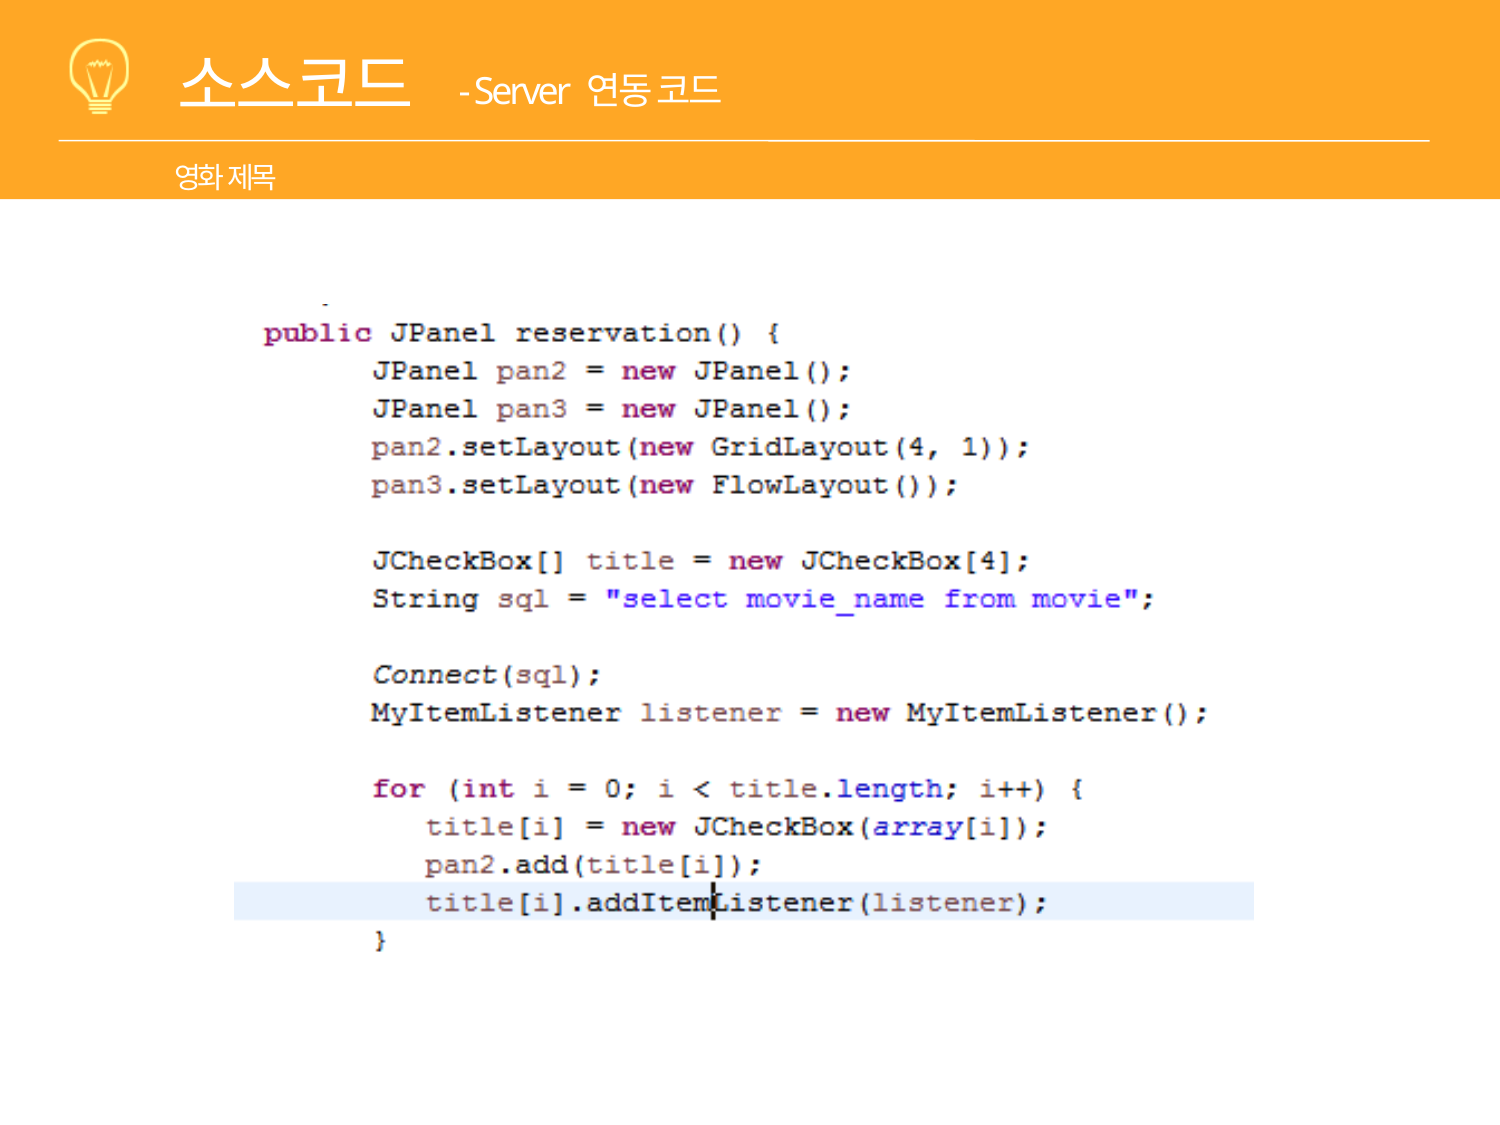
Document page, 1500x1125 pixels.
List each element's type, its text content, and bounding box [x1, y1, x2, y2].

text_box 소스코드 [162, 35, 429, 130]
picture [234, 304, 1255, 1010]
text_box [0, 0, 1500, 201]
picture [58, 34, 142, 118]
text_box 영화 제목 [159, 152, 293, 202]
text_box - Server 연동 코드 [443, 60, 738, 120]
